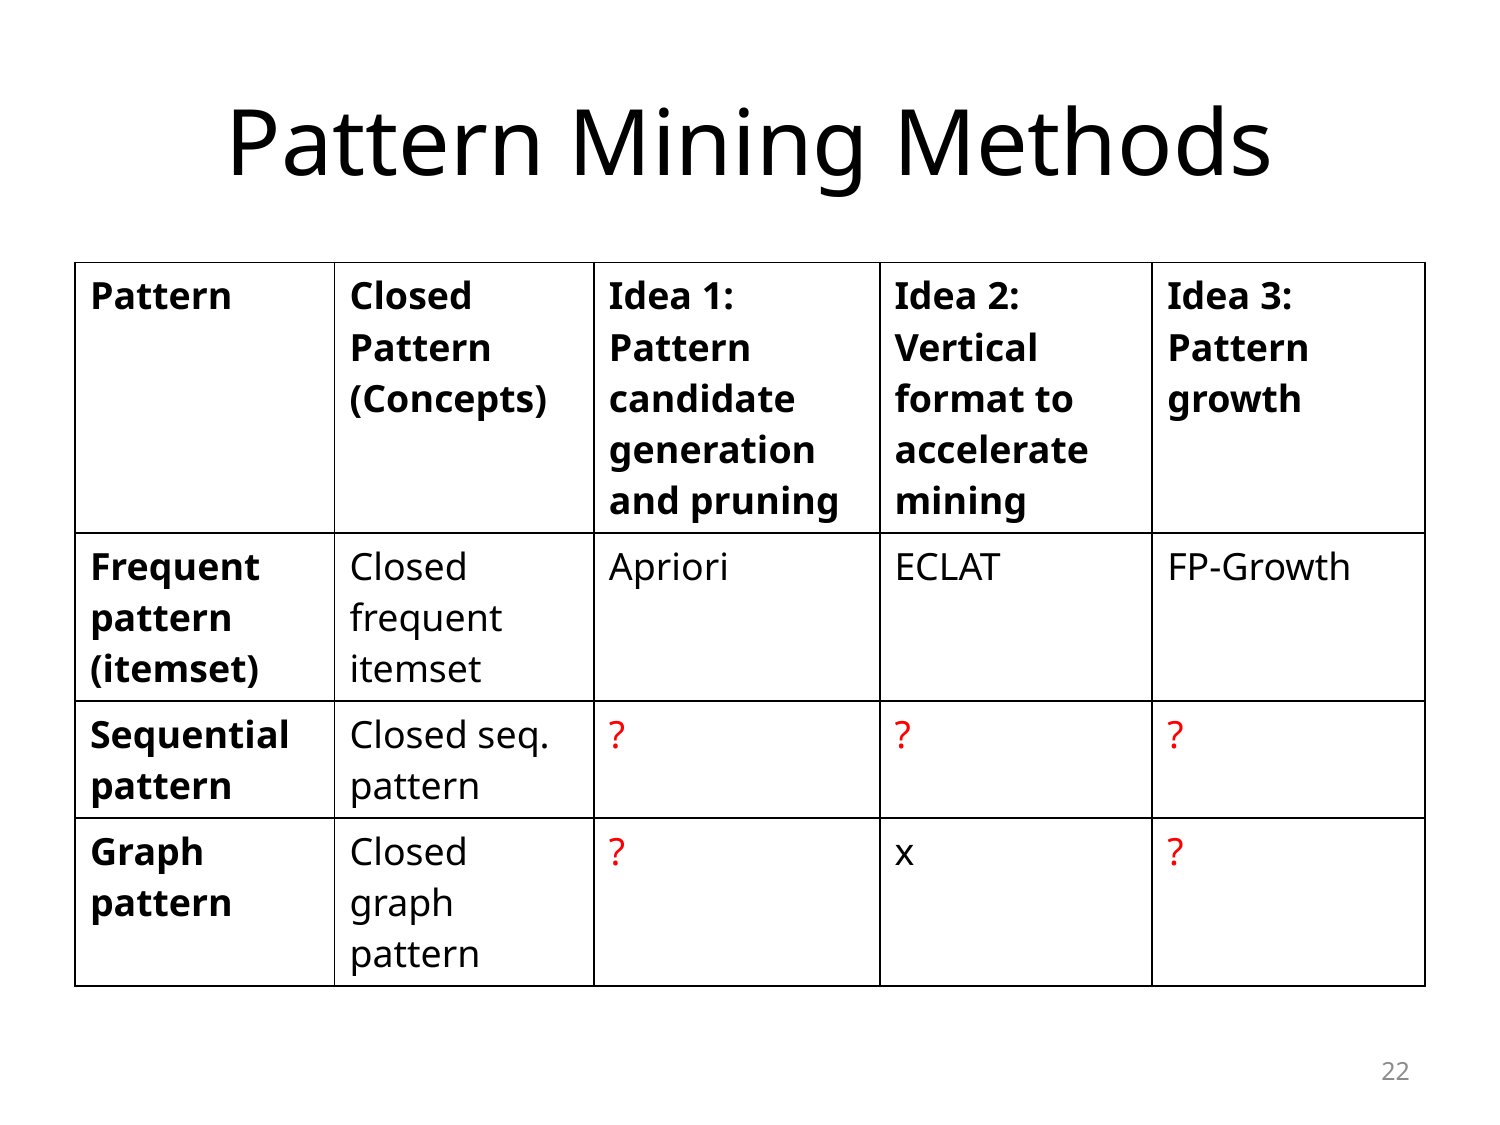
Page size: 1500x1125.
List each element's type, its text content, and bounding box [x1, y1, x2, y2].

table_cell ? [1153, 819, 1424, 985]
table_cell Closed seq. pattern [335, 702, 593, 817]
table_cell Apriori [595, 534, 879, 700]
table_cell Sequential pattern [76, 702, 334, 817]
slide_number 22 [1074, 1042, 1425, 1103]
table_cell Closed frequent itemset [335, 534, 593, 700]
table_header Idea 1: Pattern candidate generation and pruning [595, 263, 879, 532]
table_header Idea 2: Vertical format to accelerate mining [881, 263, 1151, 532]
table_cell ? [881, 702, 1151, 817]
table_cell x [881, 819, 1151, 985]
table_cell Graph pattern [76, 819, 334, 985]
table_cell ? [595, 819, 879, 985]
table_header Idea 3: Pattern growth [1153, 263, 1424, 532]
table_header Pattern [76, 263, 334, 532]
table_cell FP-Growth [1153, 534, 1424, 700]
table_cell ? [1153, 702, 1424, 817]
table_header Closed Pattern (Concepts) [335, 263, 593, 532]
title Pattern Mining Methods [75, 45, 1425, 233]
table_cell ? [595, 702, 879, 817]
table_cell Closed graph pattern [335, 819, 593, 985]
table_cell Frequent pattern (itemset) [76, 534, 334, 700]
table_cell ECLAT [881, 534, 1151, 700]
